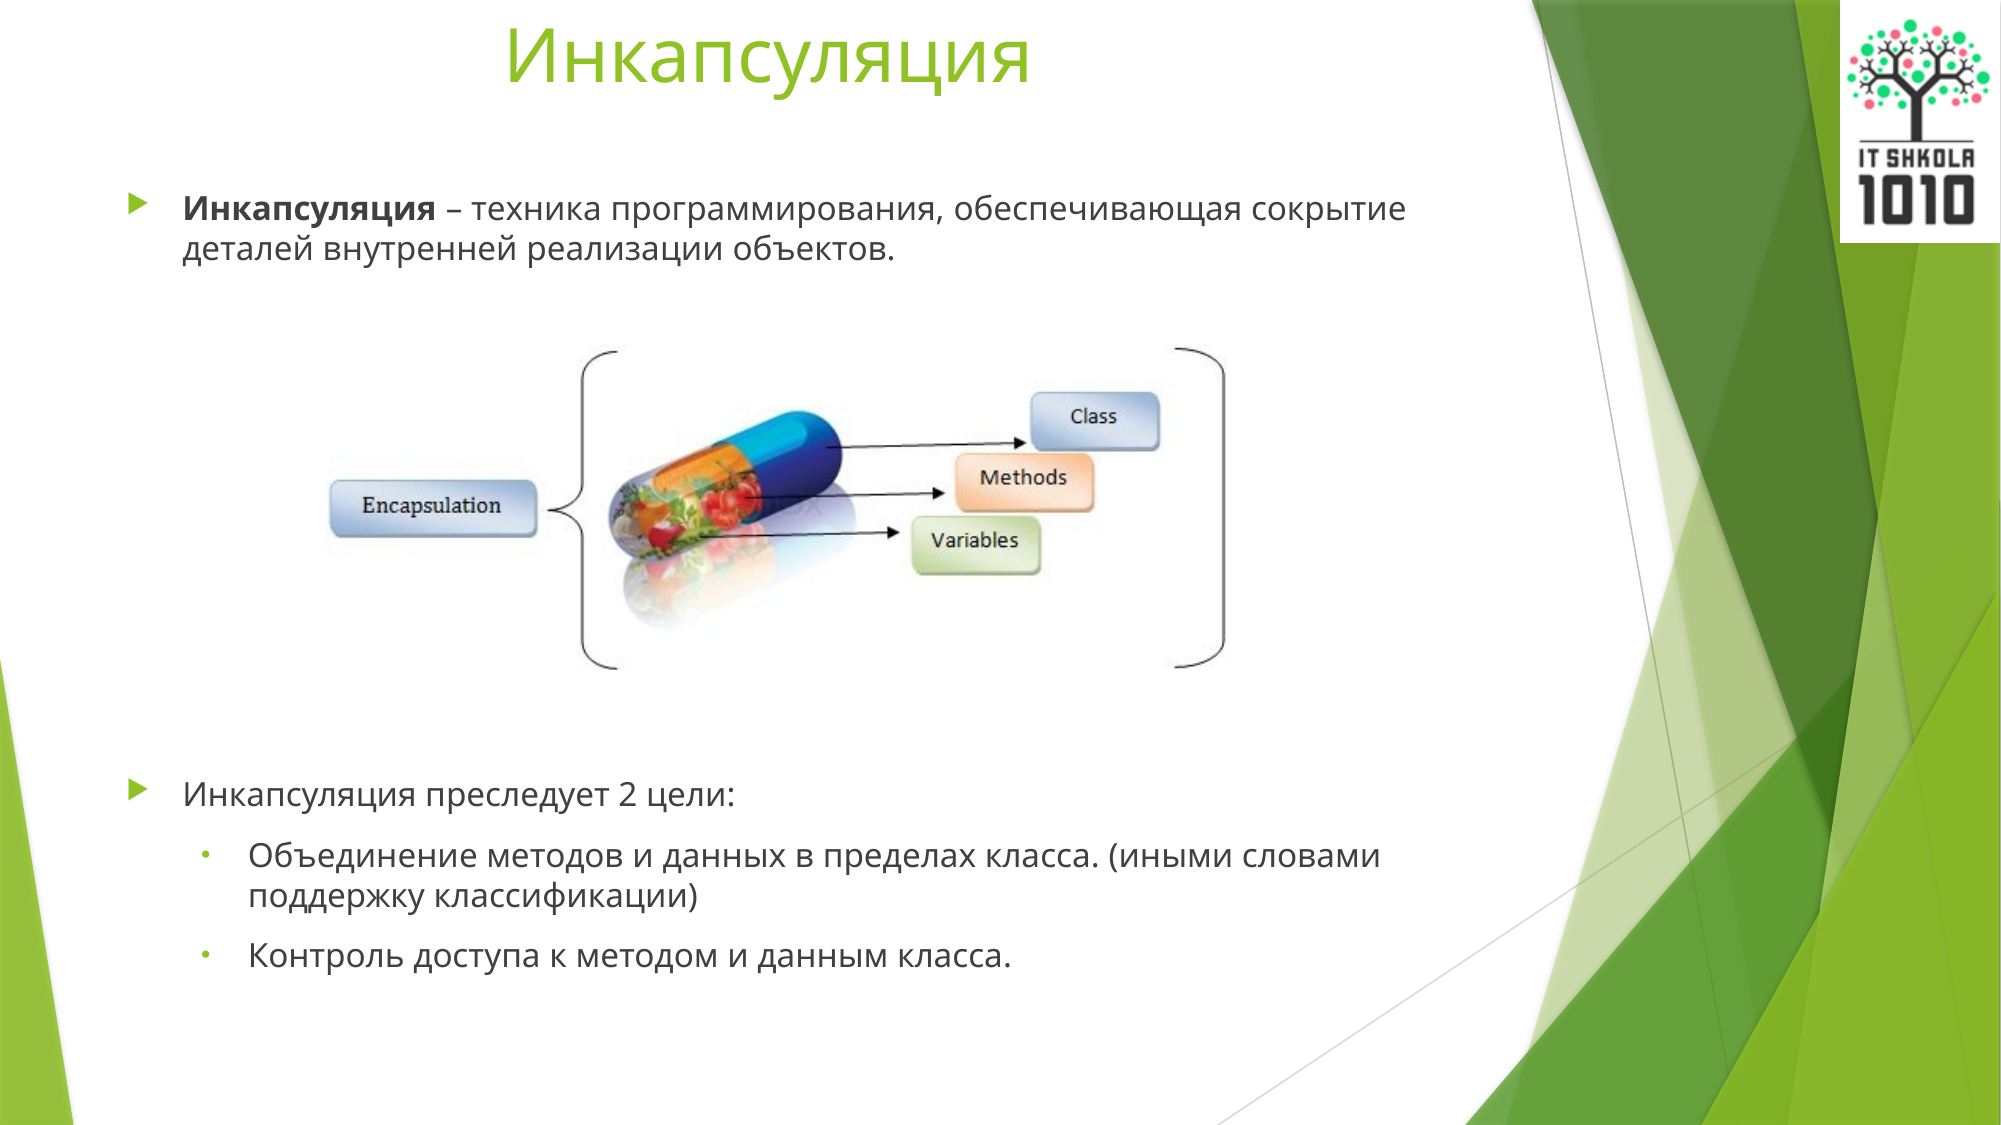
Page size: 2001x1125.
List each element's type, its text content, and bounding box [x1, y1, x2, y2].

picture [300, 331, 1274, 695]
title Инкапсуляция [0, 0, 1538, 112]
picture [1839, 0, 2000, 243]
list Инкапсуляция – техника программирования, обеспечивающая сокрытие деталей внутренней реализации объектов. Инкапсуляция преследует 2 цели: Объединение методов и данных в пределах класса. (иными словами поддержку классификации) Контроль доступа к методом и данным класса. [111, 179, 1464, 1078]
